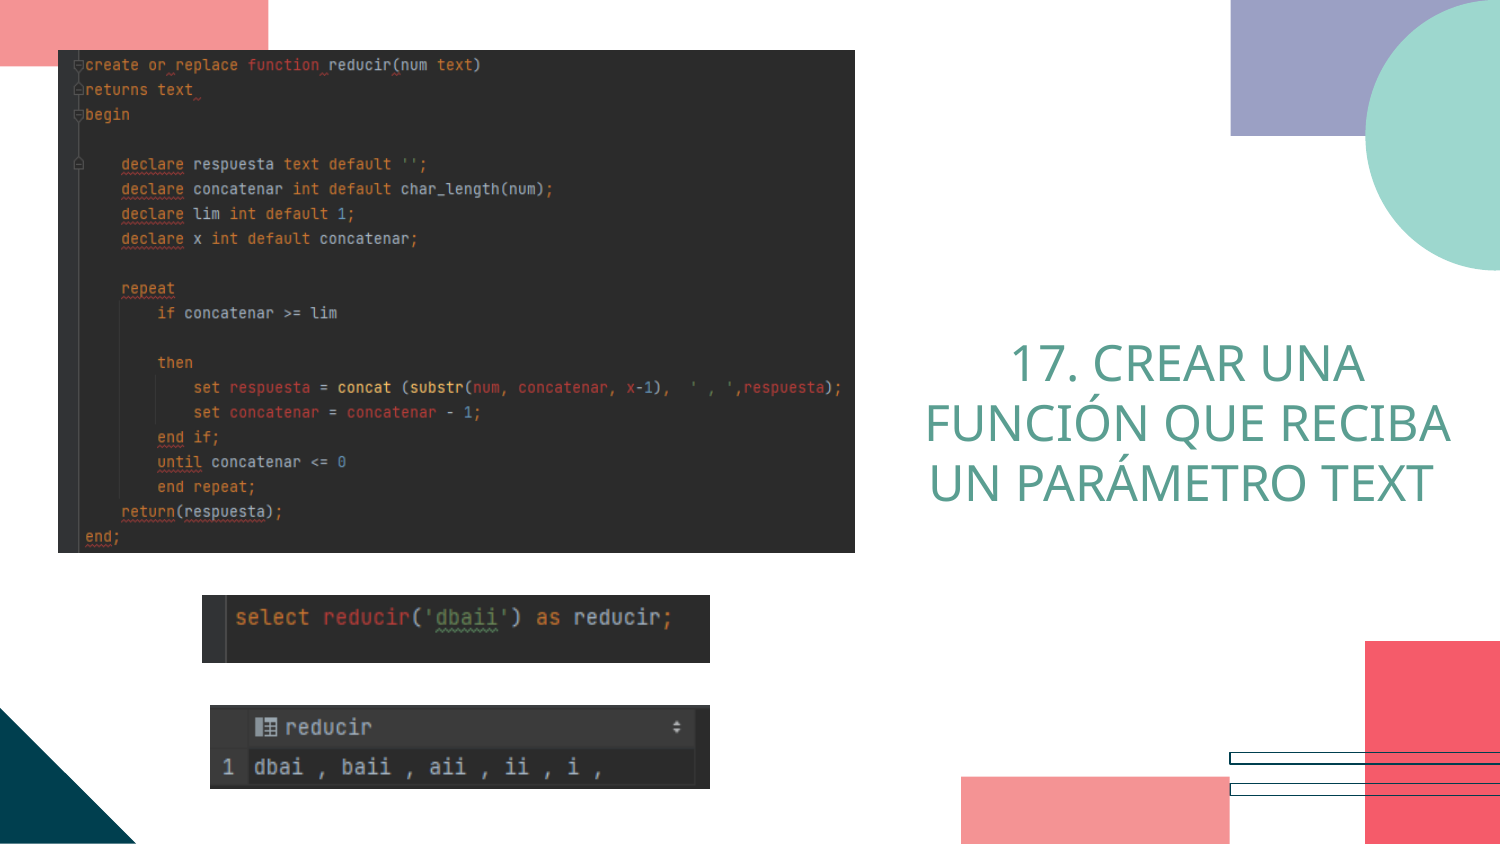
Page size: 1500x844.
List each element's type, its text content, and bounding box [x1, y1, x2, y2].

title 17. CREAR UNA FUNCIÓN QUE RECIBA UN PARÁMETRO TEXT [875, 374, 1500, 470]
picture [210, 705, 710, 789]
picture [202, 595, 710, 664]
picture [57, 50, 855, 554]
